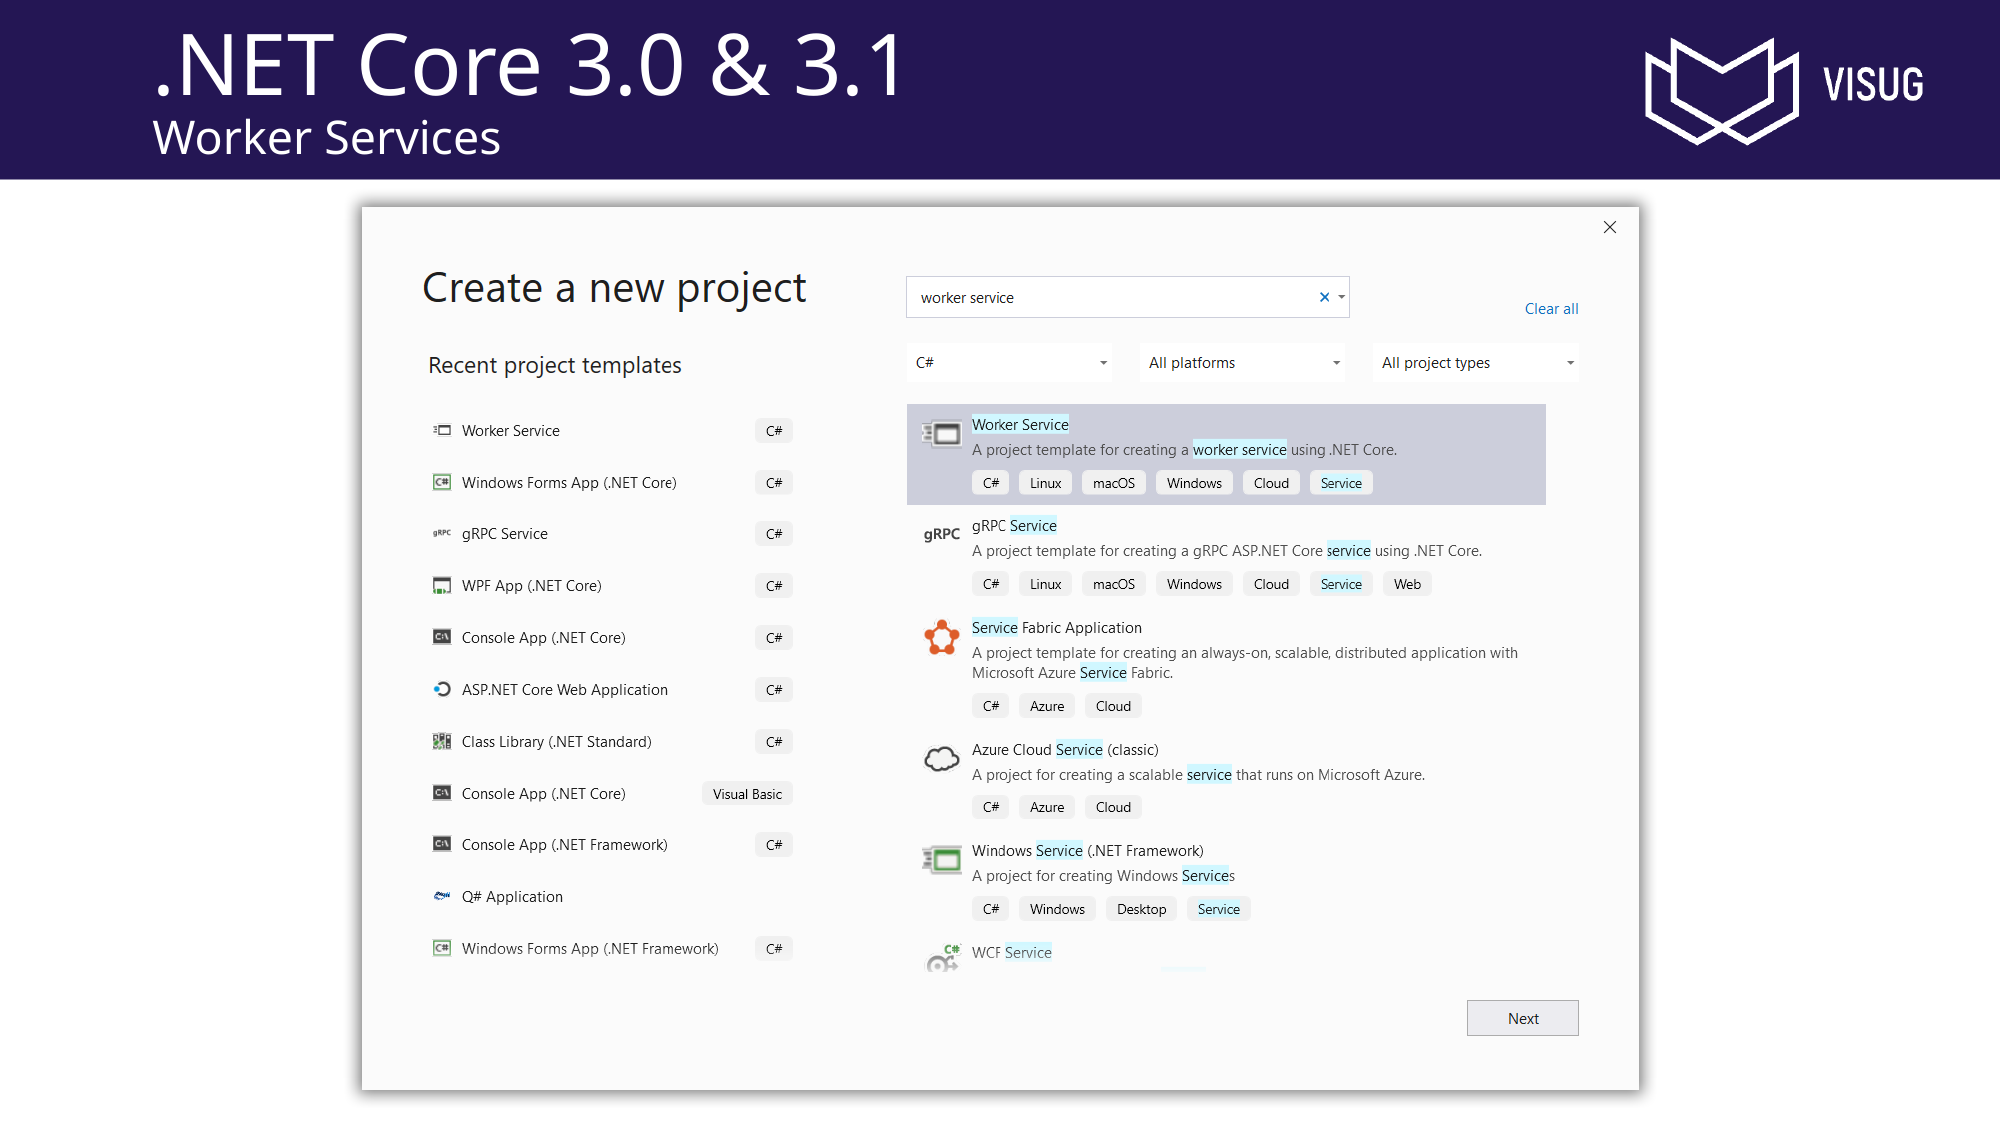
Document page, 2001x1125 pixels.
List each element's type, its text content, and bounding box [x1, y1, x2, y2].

title .NET Core 3.0 & 3.1 Worker Services [137, 14, 1611, 172]
picture [342, 187, 1658, 1109]
picture [0, 0, 2000, 182]
